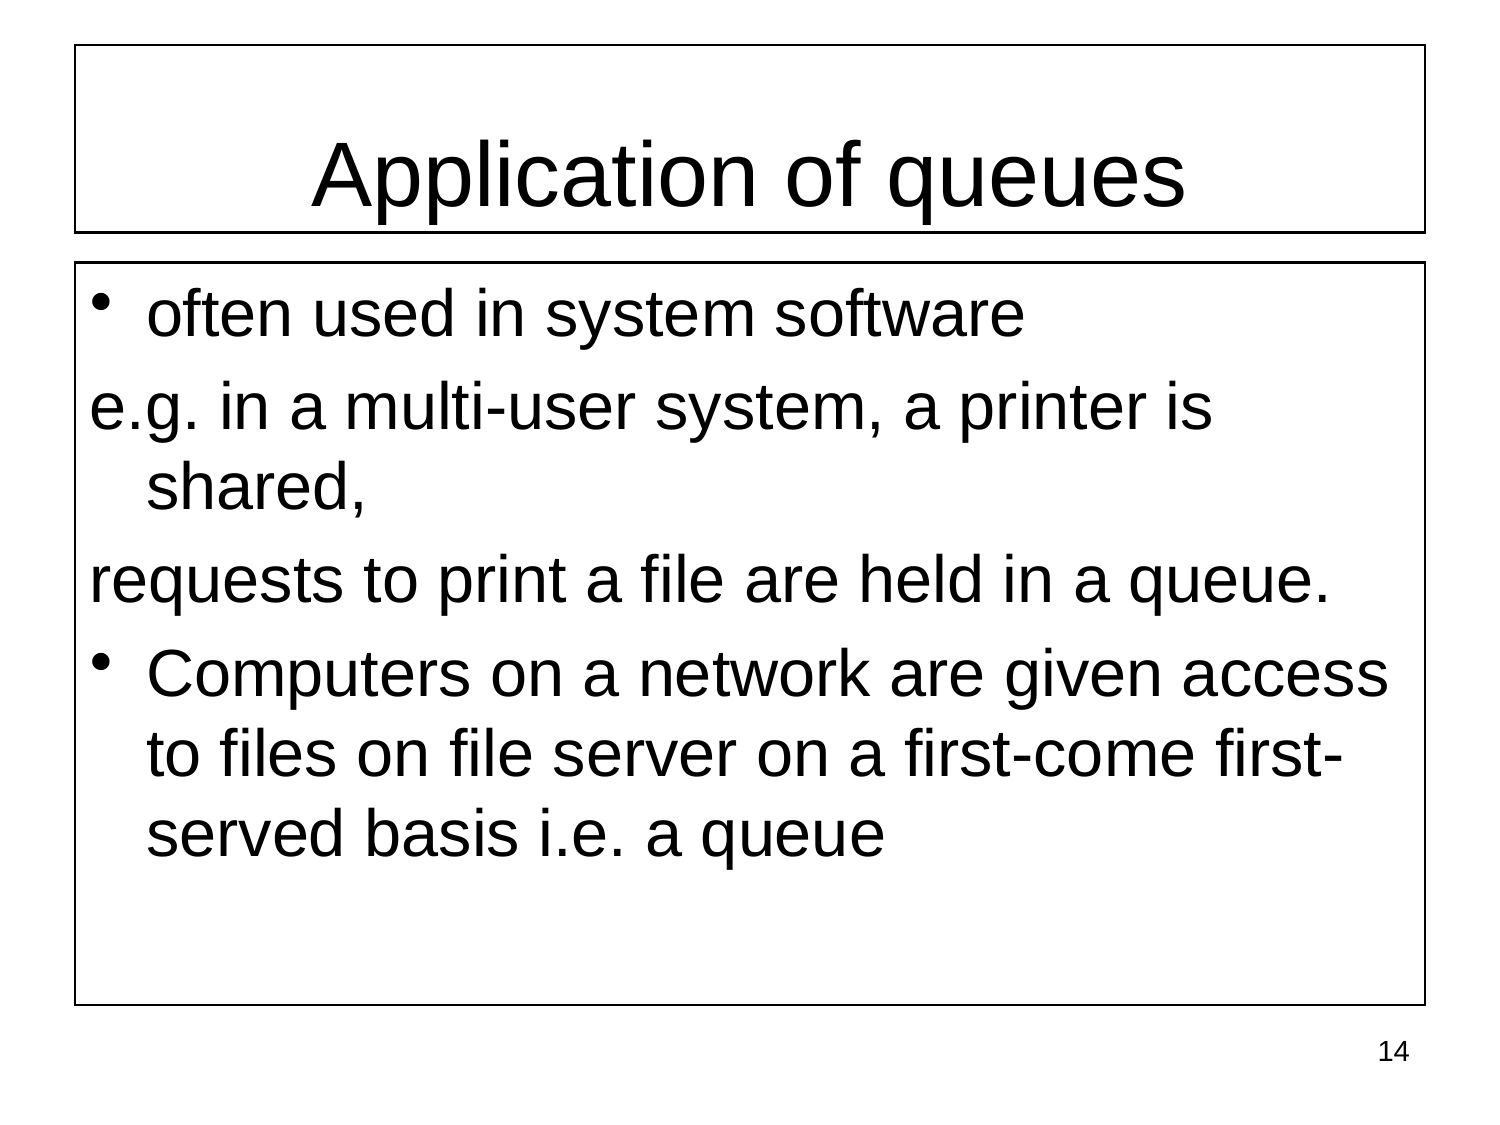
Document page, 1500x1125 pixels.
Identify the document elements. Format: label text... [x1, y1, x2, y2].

list often used in system software e.g. in a multi-user system, a printer is shared, requests to print a file are held in a queue. Computers on a network are given access to files on file server on a first-come first-served basis i.e. a queue [75, 262, 1425, 1005]
slide_number 14 [1074, 1024, 1425, 1103]
title Application of queues [75, 45, 1425, 233]
